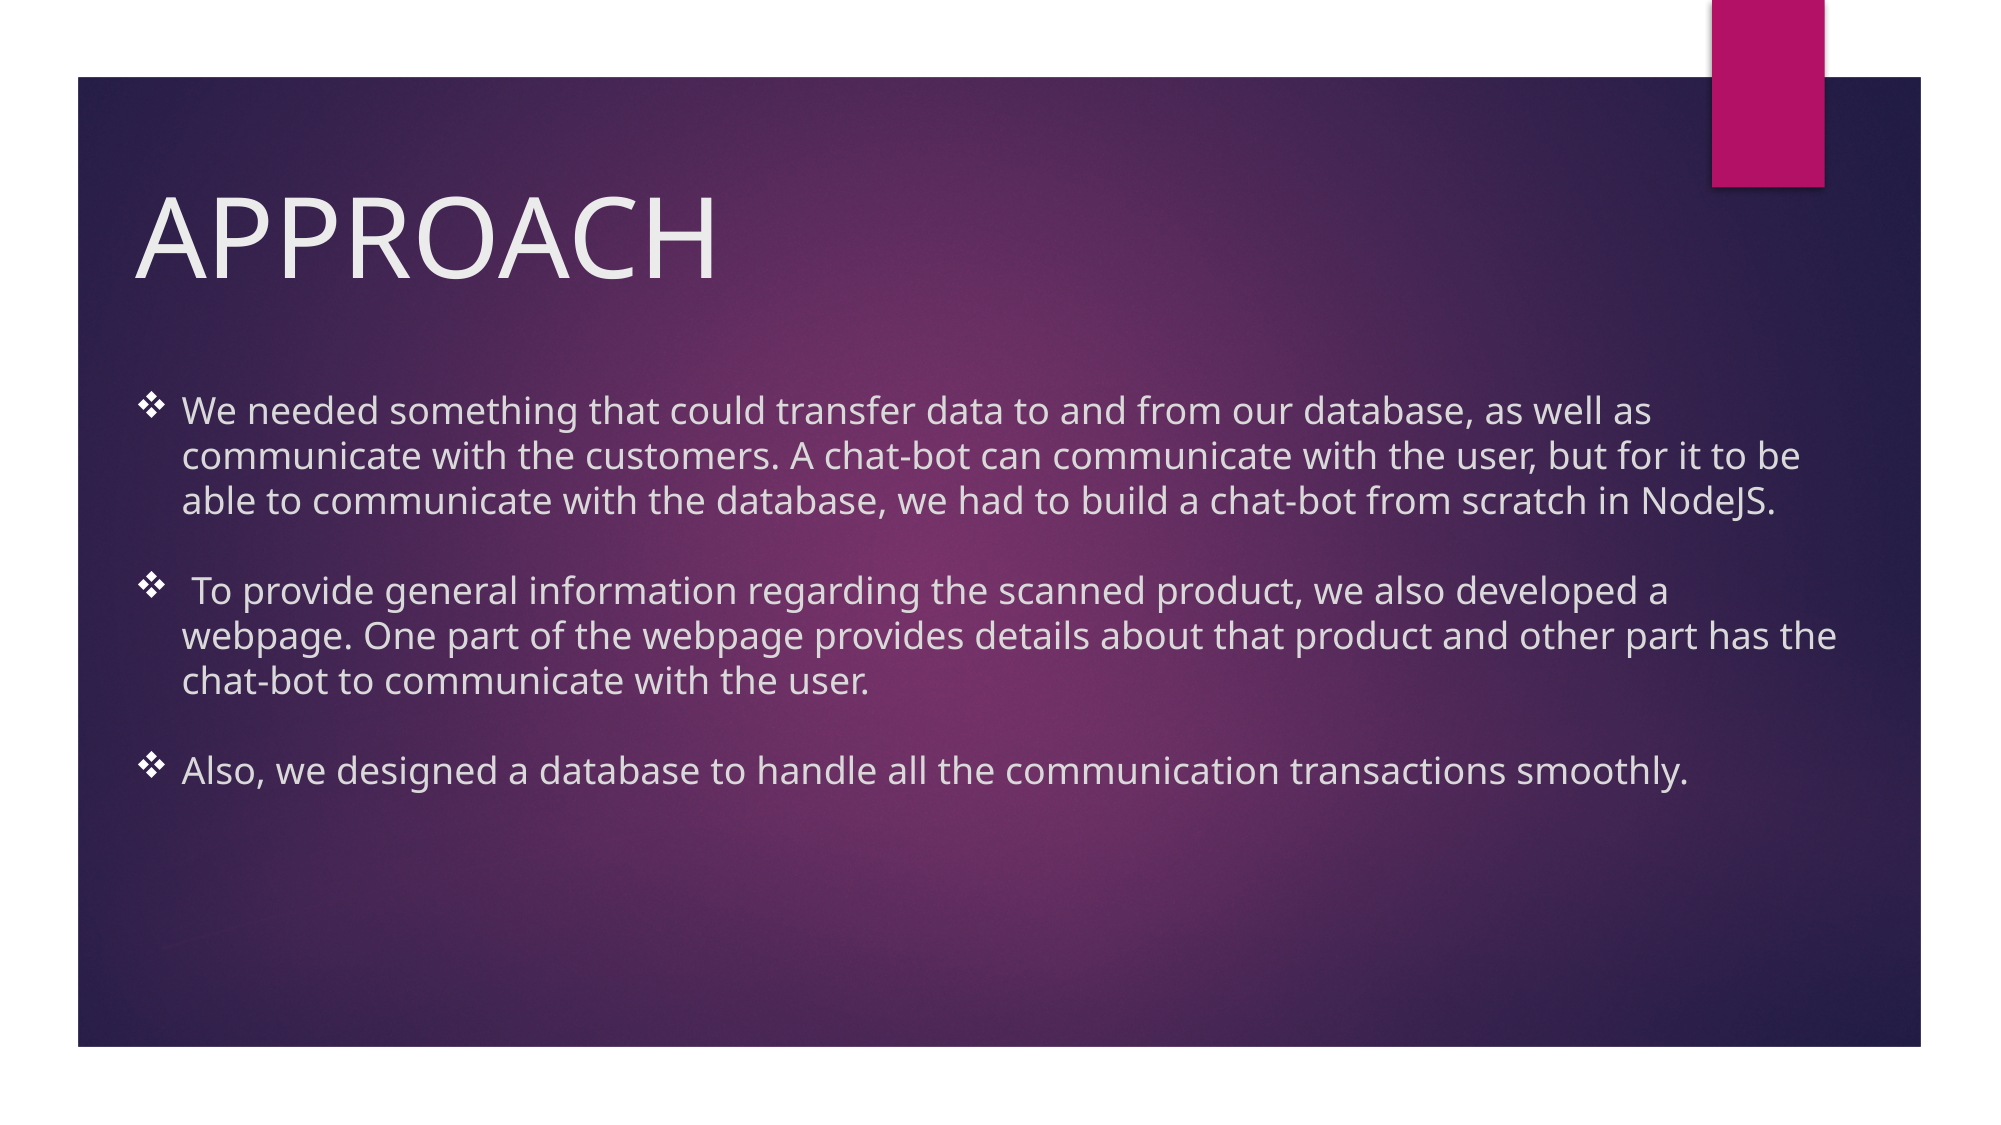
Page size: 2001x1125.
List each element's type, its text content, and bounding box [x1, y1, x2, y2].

text_box We needed something that could transfer data to and from our database, as well as communicate with the customers. A chat-bot can communicate with the user, but for it to be able to communicate with the database, we had to build a chat-bot from scratch in NodeJS. To provide general information regarding the scanned product, we also developed a webpage. One part of the webpage provides details about that product and other part has the chat-bot to communicate with the user. Also, we designed a database to handle all the communication transactions smoothly. [120, 379, 1867, 890]
text_box [119, 278, 1845, 340]
title APPROACH [120, 144, 768, 278]
